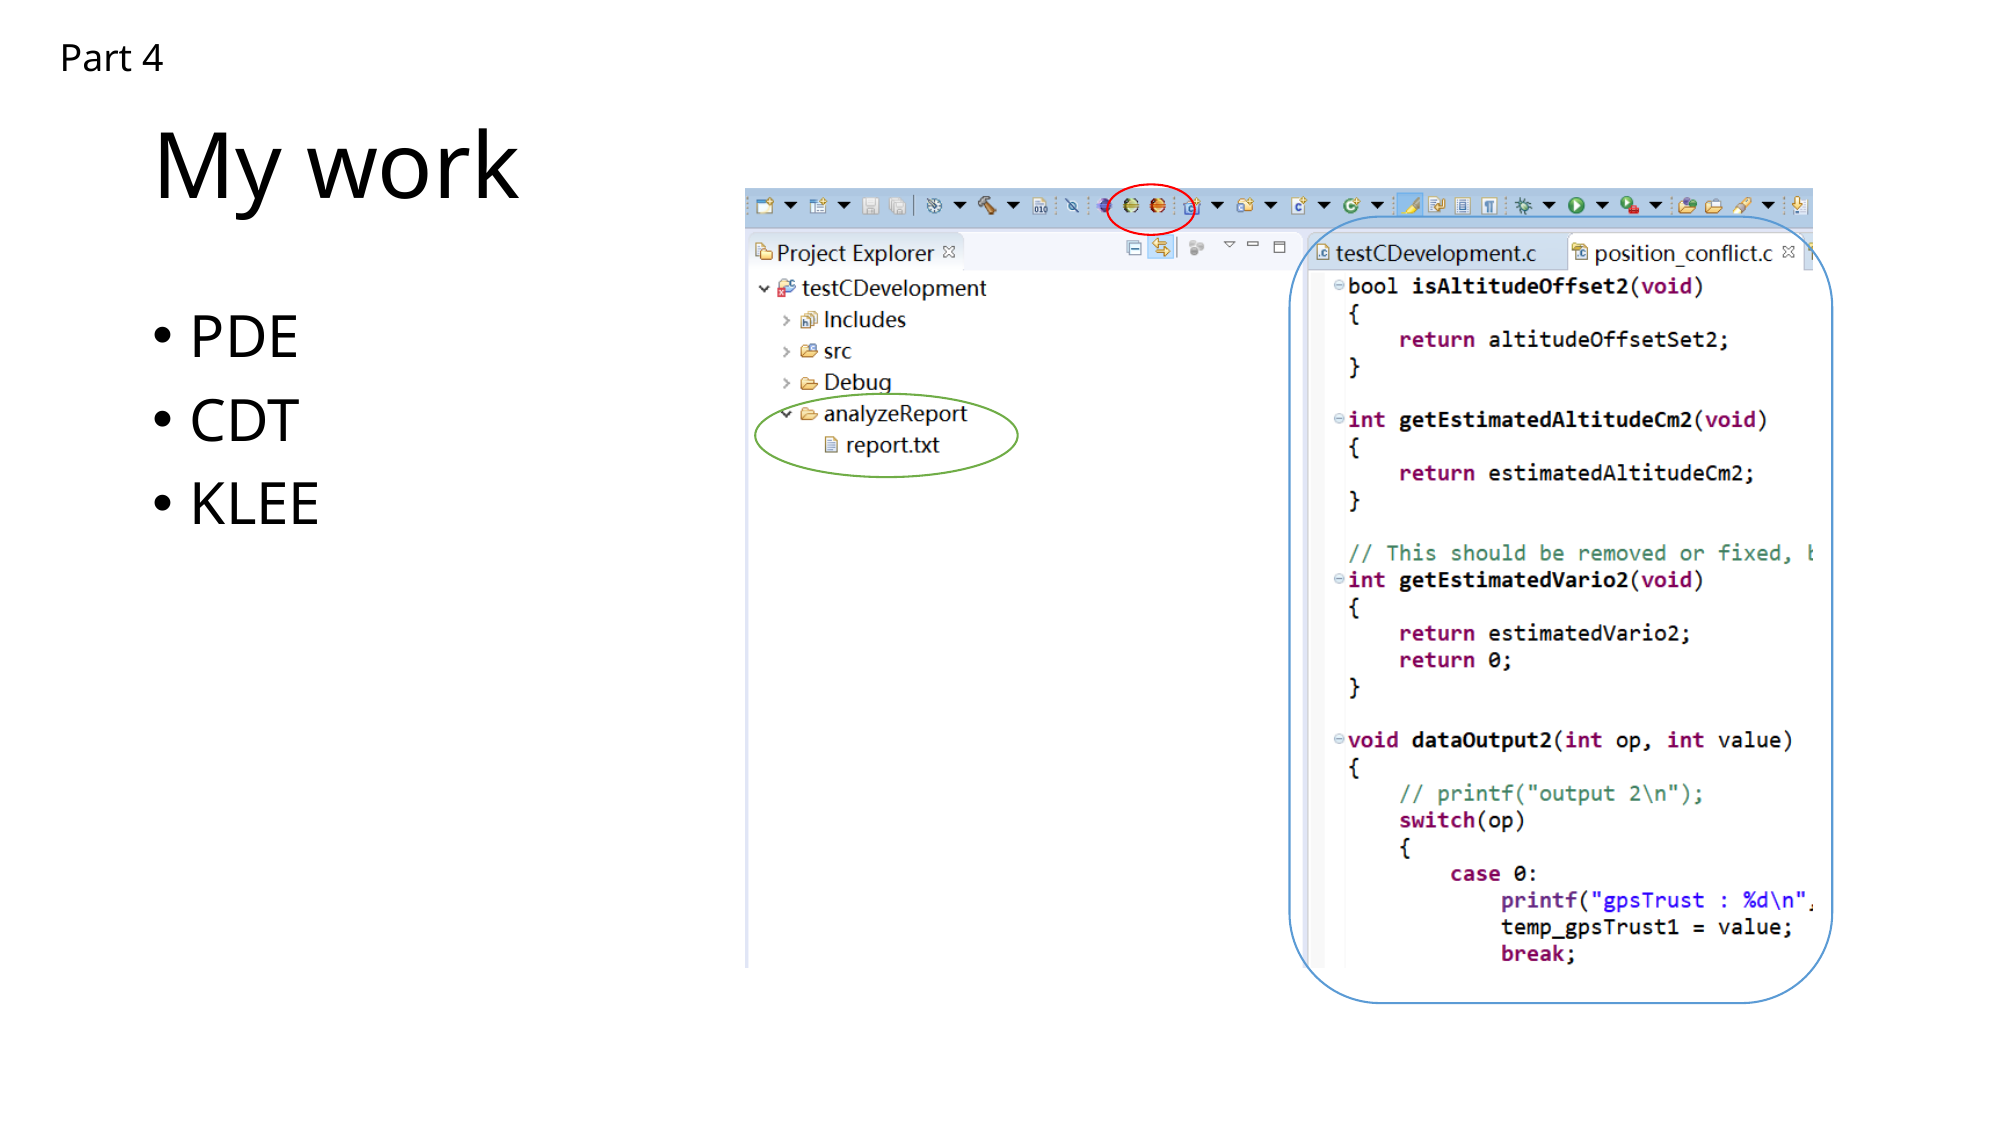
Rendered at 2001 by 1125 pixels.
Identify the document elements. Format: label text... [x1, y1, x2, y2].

text_box [1123, 183, 1179, 189]
picture [745, 188, 1813, 968]
text_box Part 4 [44, 27, 429, 87]
title My work [137, 59, 1863, 278]
text_box [1307, 249, 1834, 1005]
list PDE CDT KLEE [137, 299, 1863, 1014]
